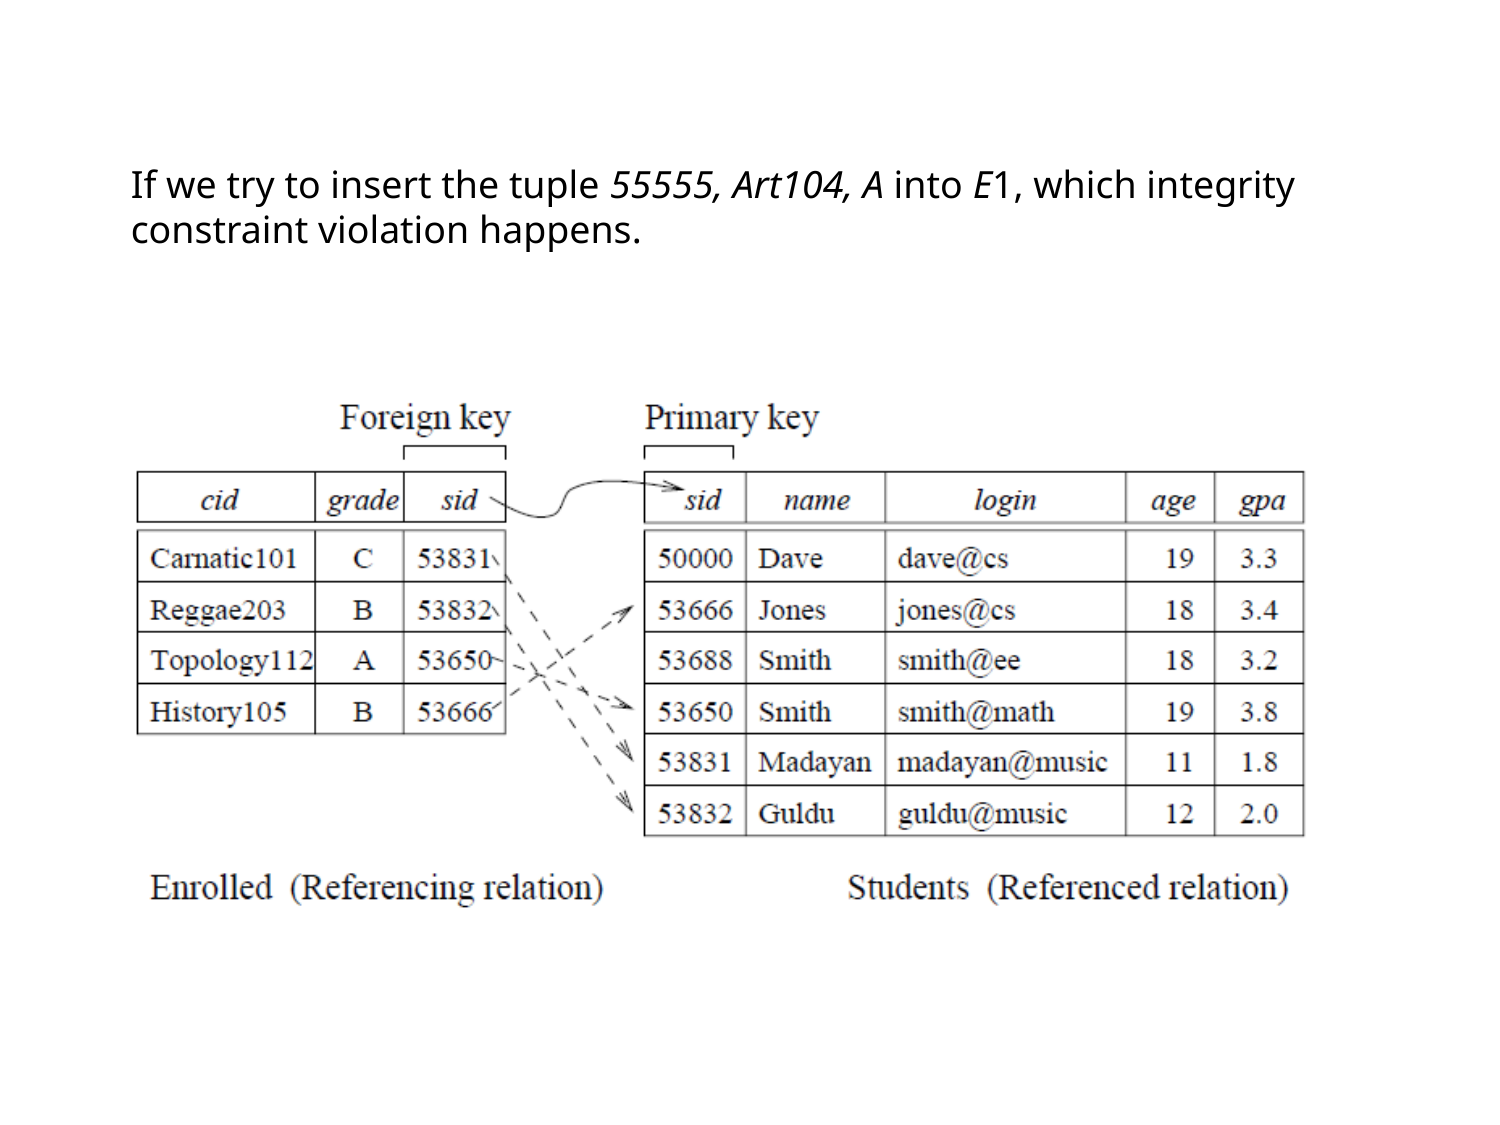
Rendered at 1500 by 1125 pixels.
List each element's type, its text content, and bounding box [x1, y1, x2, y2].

picture [116, 376, 1327, 948]
text_box If we try to insert the tuple 55555, Art104, A into E1, which integrity constraint violation happens. [116, 154, 1384, 259]
